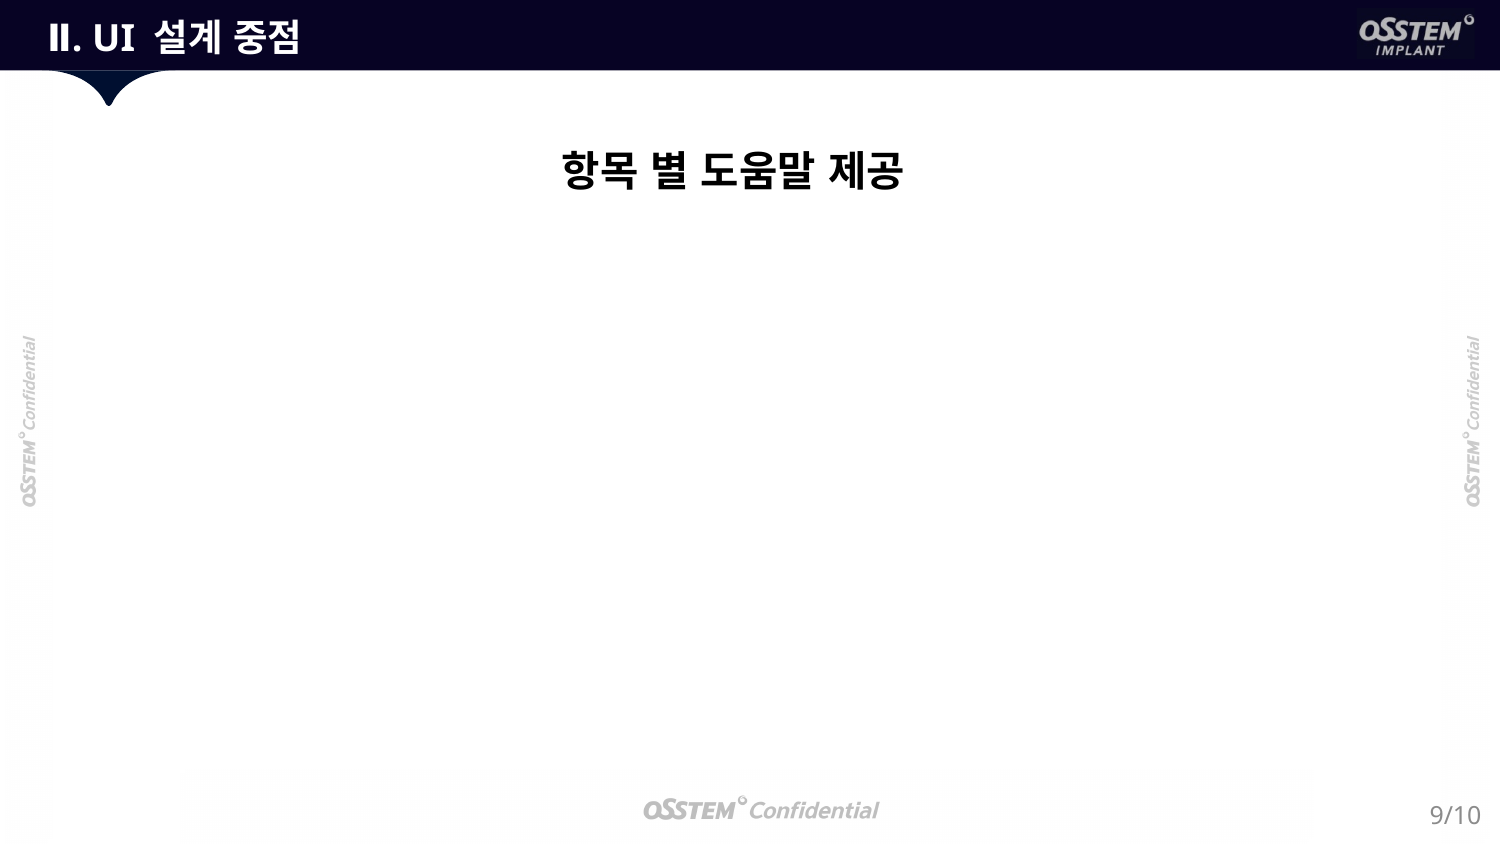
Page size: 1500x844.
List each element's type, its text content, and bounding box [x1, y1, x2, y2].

list Ⅱ. UI 설계 중점 [41, 14, 1223, 59]
picture [1441, 71, 1490, 844]
text_box 항목 별 도움말 제공 [556, 138, 912, 201]
picture [180, 769, 1314, 844]
picture [5, 71, 53, 844]
picture [1356, 8, 1475, 59]
